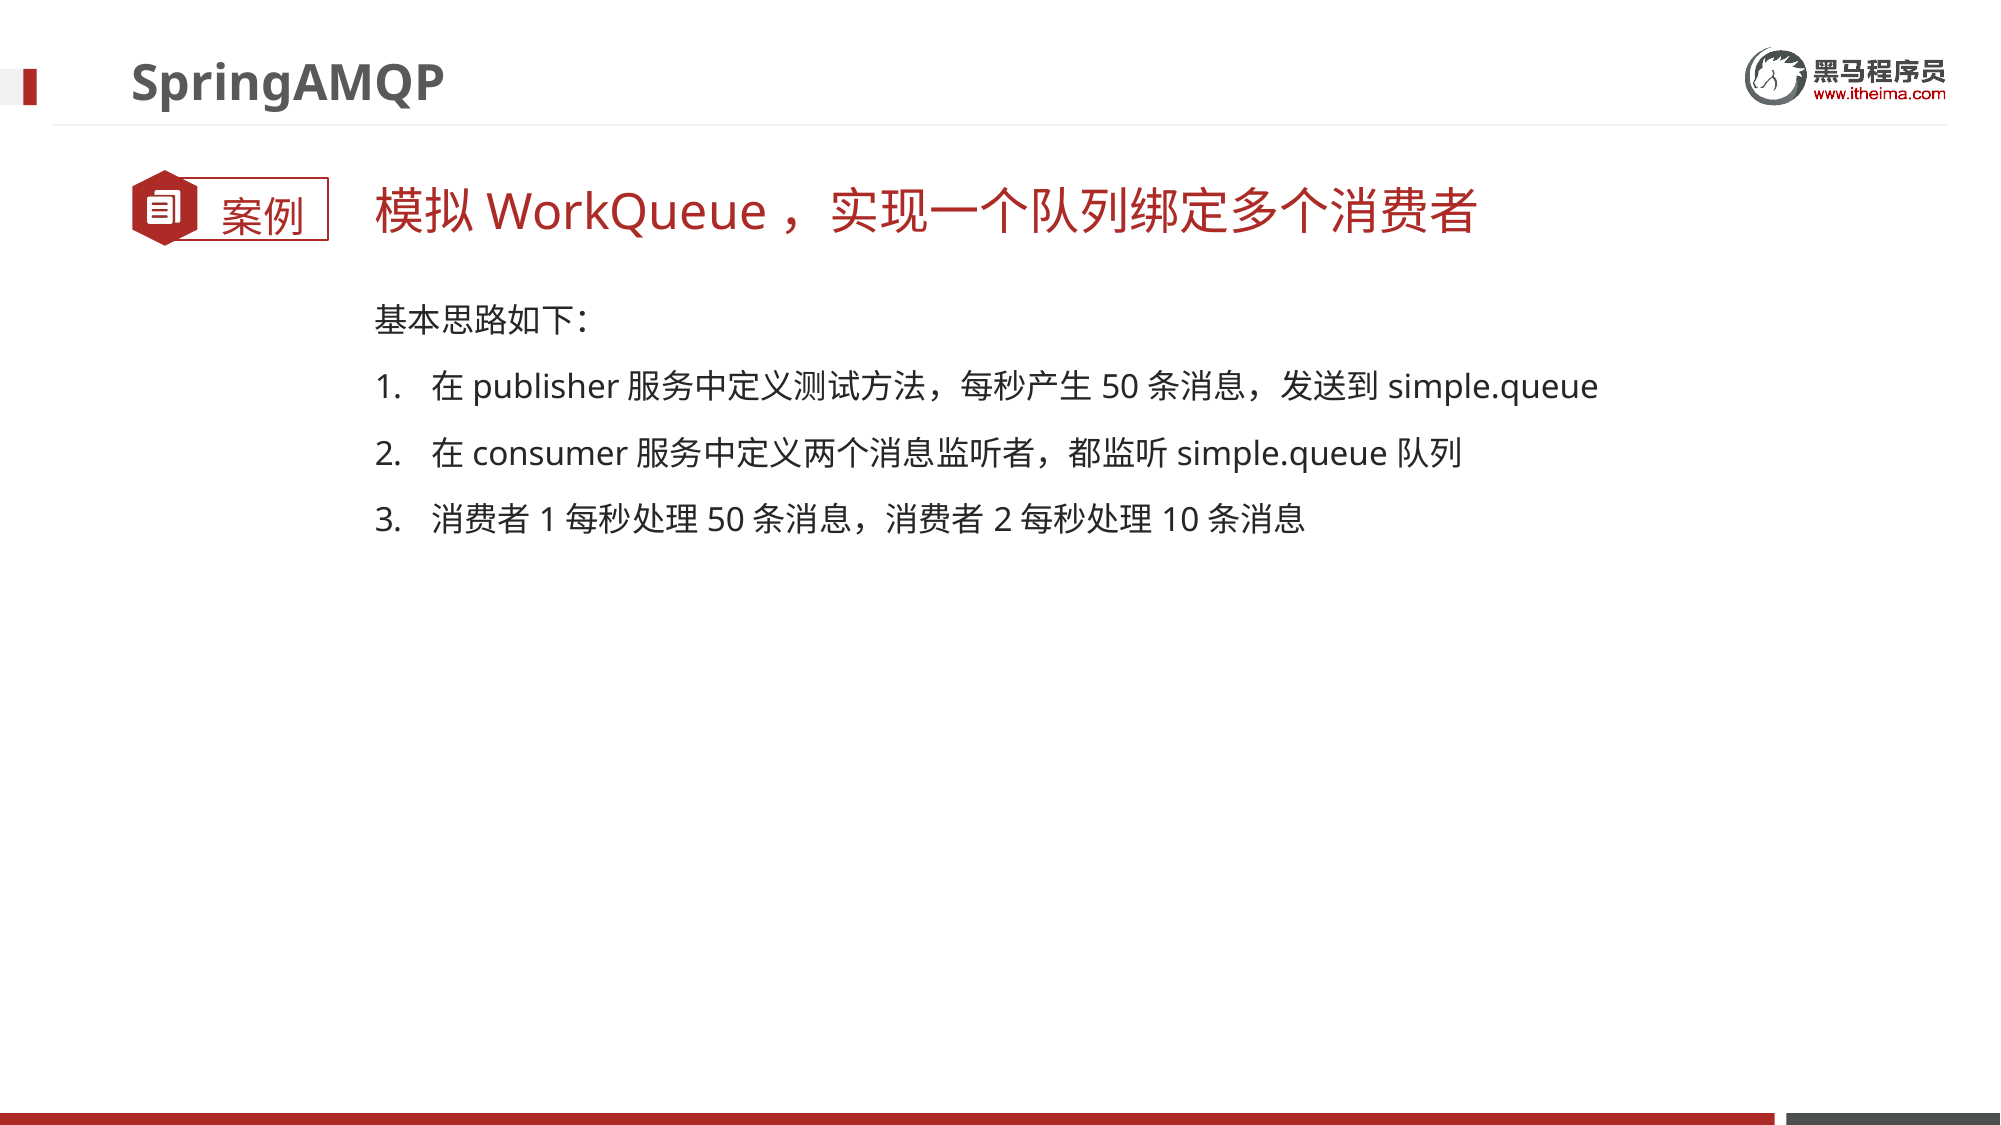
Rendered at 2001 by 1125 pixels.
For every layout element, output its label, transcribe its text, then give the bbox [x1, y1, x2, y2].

list 模拟WorkQueue，实现一个队列绑定多个消费者 [360, 166, 1872, 252]
title SpringAMQP [116, 38, 1556, 124]
picture [1744, 46, 1946, 106]
list 基本思路如下： 在publisher服务中定义测试方法，每秒产生50条消息，发送到simple.queue 在consumer服务中定义两个消息监听者，都监听simple.queue队列 消费者1每秒处理50条消息，消费者2每秒处理10条消息 [360, 271, 1872, 964]
picture [147, 190, 181, 224]
